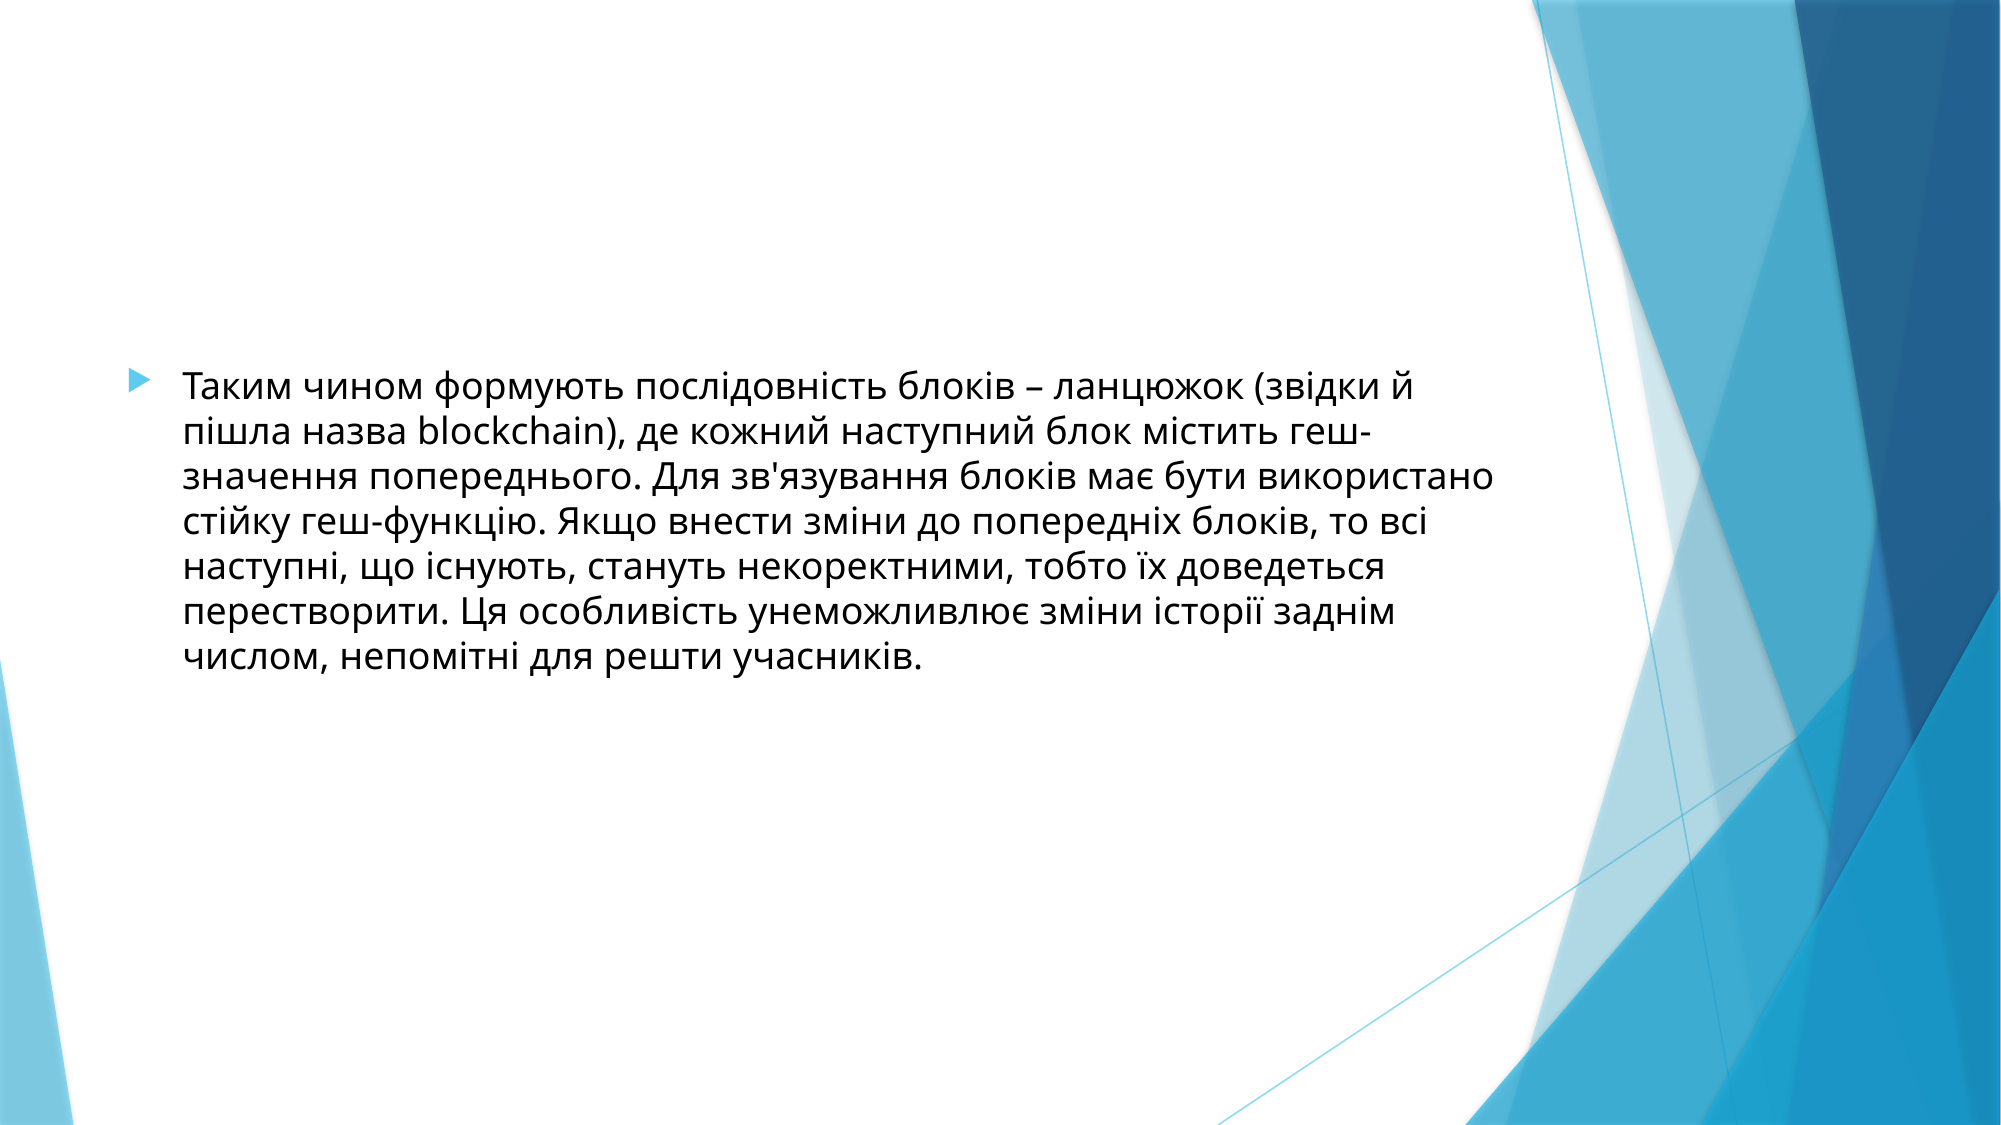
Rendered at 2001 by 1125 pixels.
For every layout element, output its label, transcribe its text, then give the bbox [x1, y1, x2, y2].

list Таким чином формують послідовність блоків – ланцюжок (звідки й пішла назва blockchain), де кожний наступний блок містить геш- значення попереднього. Для зв'язування блоків має бути використано стійку геш-функцію. Якщо внести зміни до попередніх блоків, то всі наступні, що існують, стануть некоректними, тобто їх доведеться перестворити. Ця особливість унеможливлює зміни історії заднім числом, непомітні для решти учасників. [111, 354, 1522, 992]
